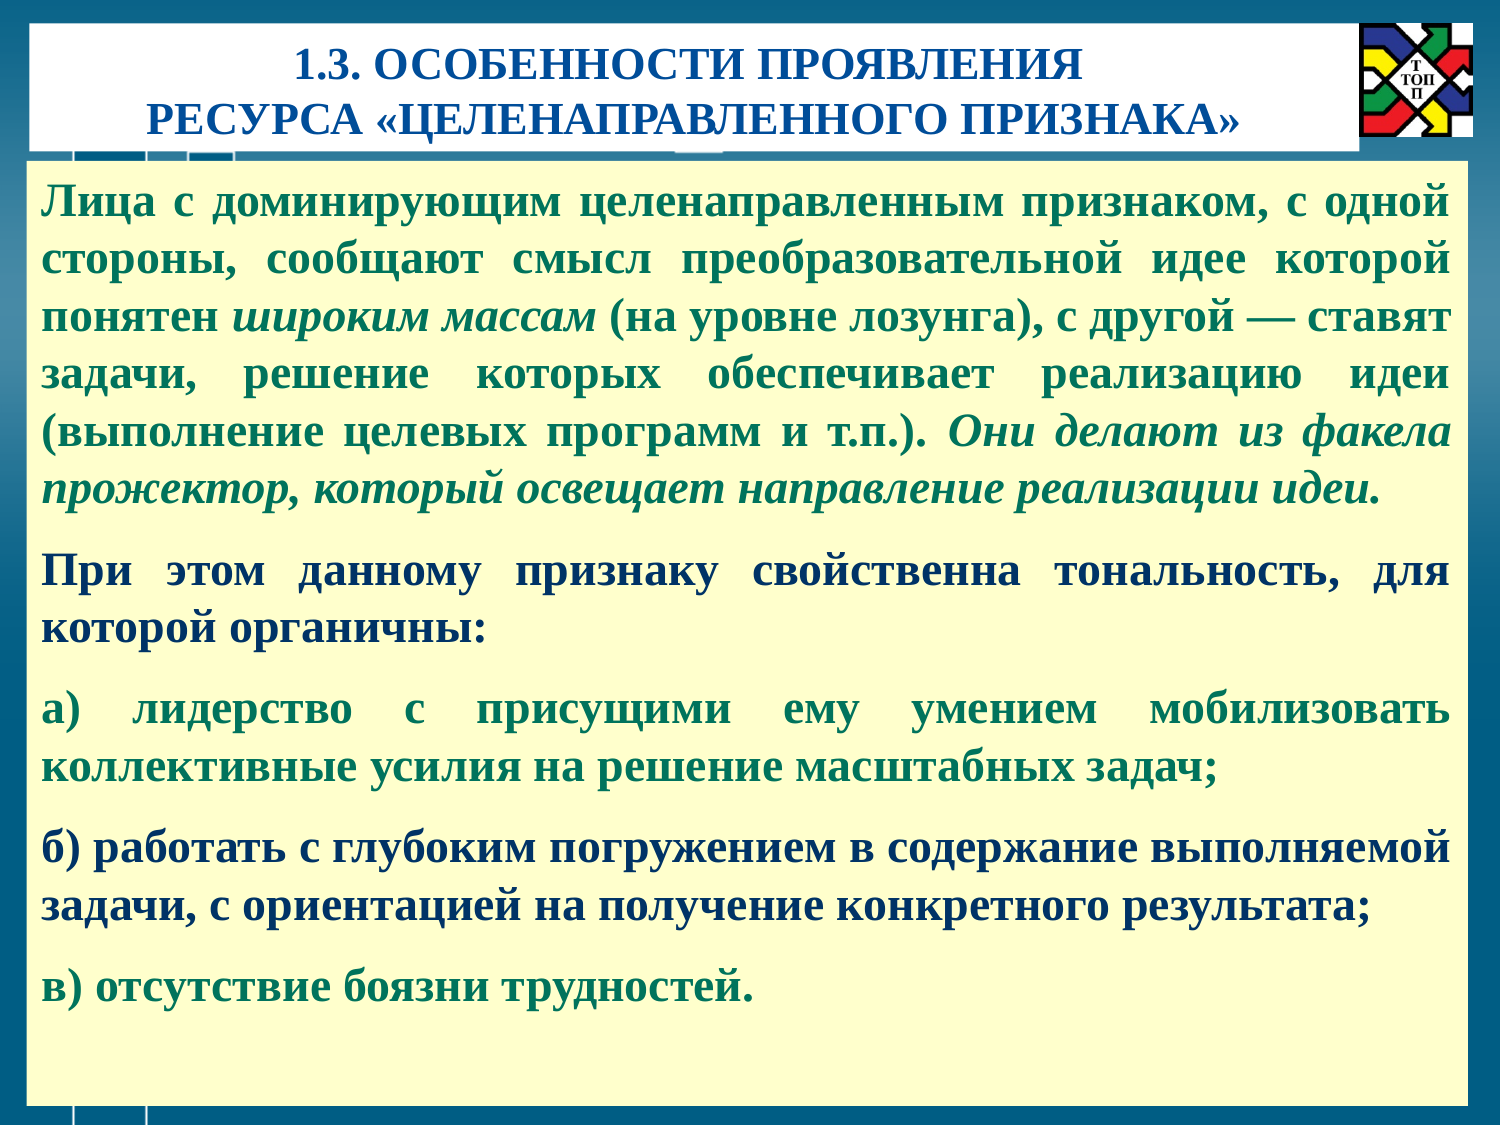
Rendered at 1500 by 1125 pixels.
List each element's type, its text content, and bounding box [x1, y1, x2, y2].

list Лица с доминирующим целенаправленным признаком, с одной стороны, сообщают смысл преобразовательной идее которой понятен широким массам (на уровне лозунга), с другой — ставят задачи, решение которых обеспечивает реализацию идеи (выполнение целевых программ и т.п.). Они делают из факела прожектор, который освещает направление реализации идеи. При этом данному признаку свойственна тональность, для которой органичны: а) лидерство с присущими ему умением мобилизовать коллективные усилия на решение масштабных задач; б) работать с глубоким погружением в содержание выполняемой задачи, с ориентацией на получение конкретного результата; в) отсутствие боязни трудностей. [26, 160, 1469, 1107]
picture [0, 11, 1500, 578]
title 1.3. ОСОБЕННОСТИ ПРОЯВЛЕНИЯ РЕСУРСА «ЦЕЛЕНАПРАВЛЕННОГО ПРИЗНАКА» [29, 23, 1360, 152]
